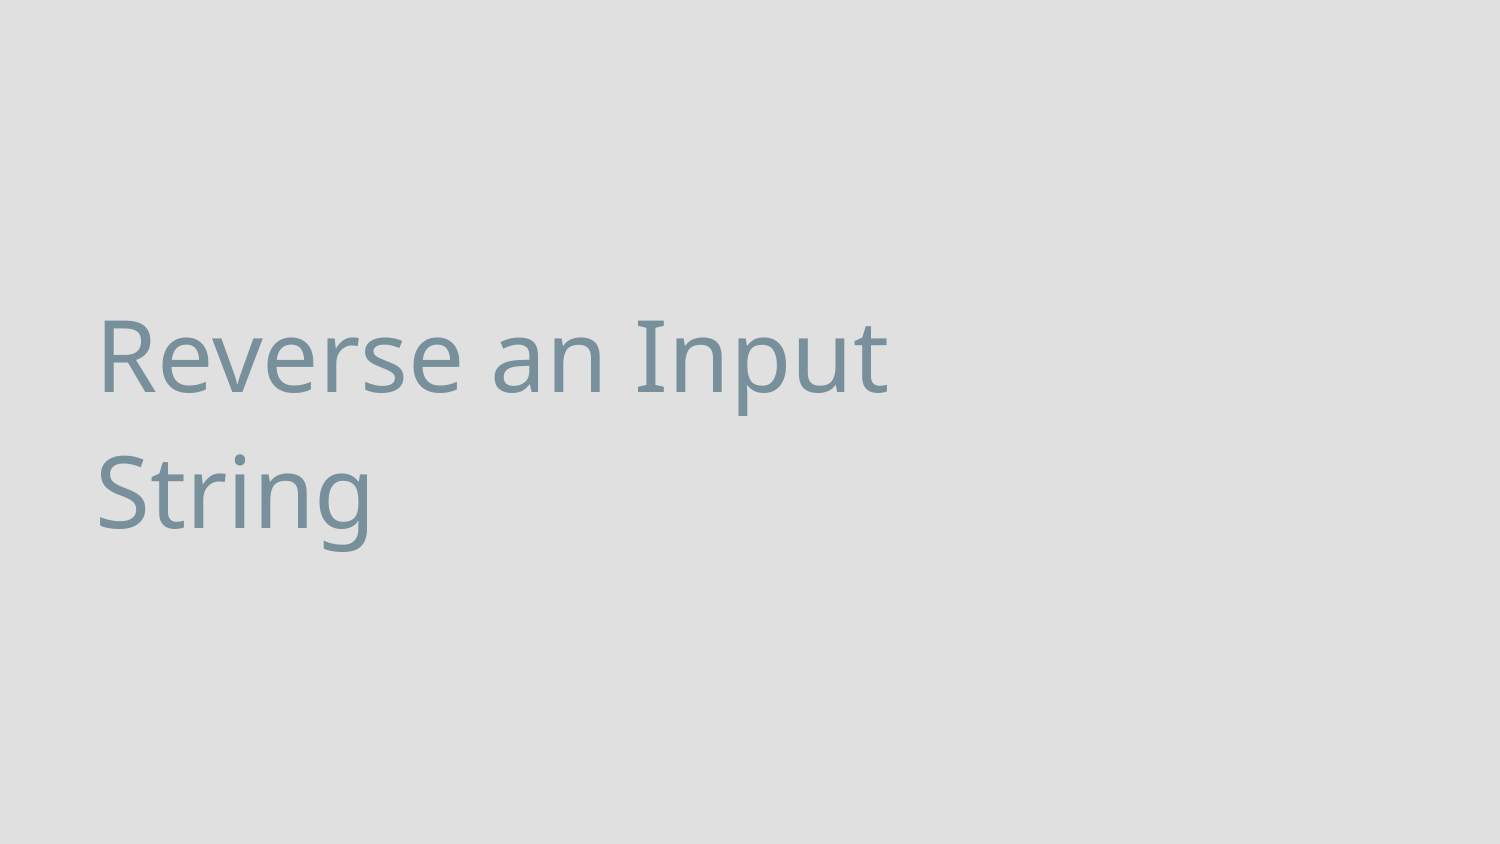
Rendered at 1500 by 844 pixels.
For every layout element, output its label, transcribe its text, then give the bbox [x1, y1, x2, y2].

title Reverse an Input String [80, 86, 1102, 758]
